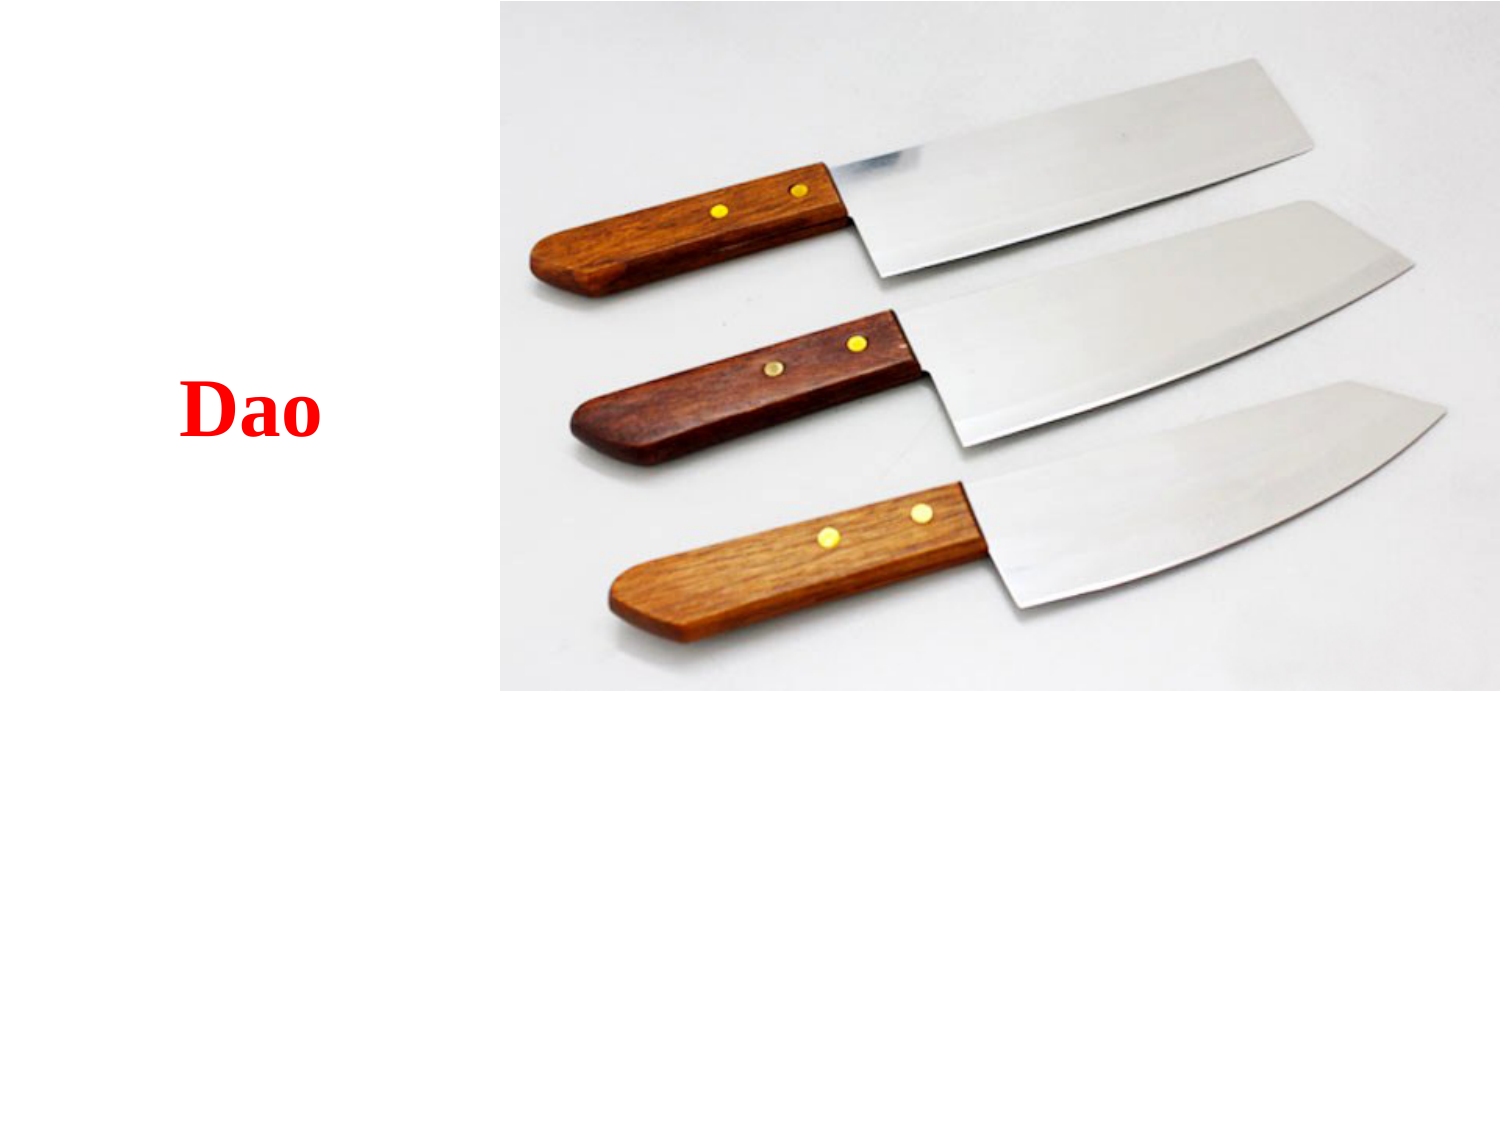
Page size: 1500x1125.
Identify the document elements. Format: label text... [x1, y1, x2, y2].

picture [499, 0, 1500, 691]
text_box Dao [43, 345, 481, 461]
